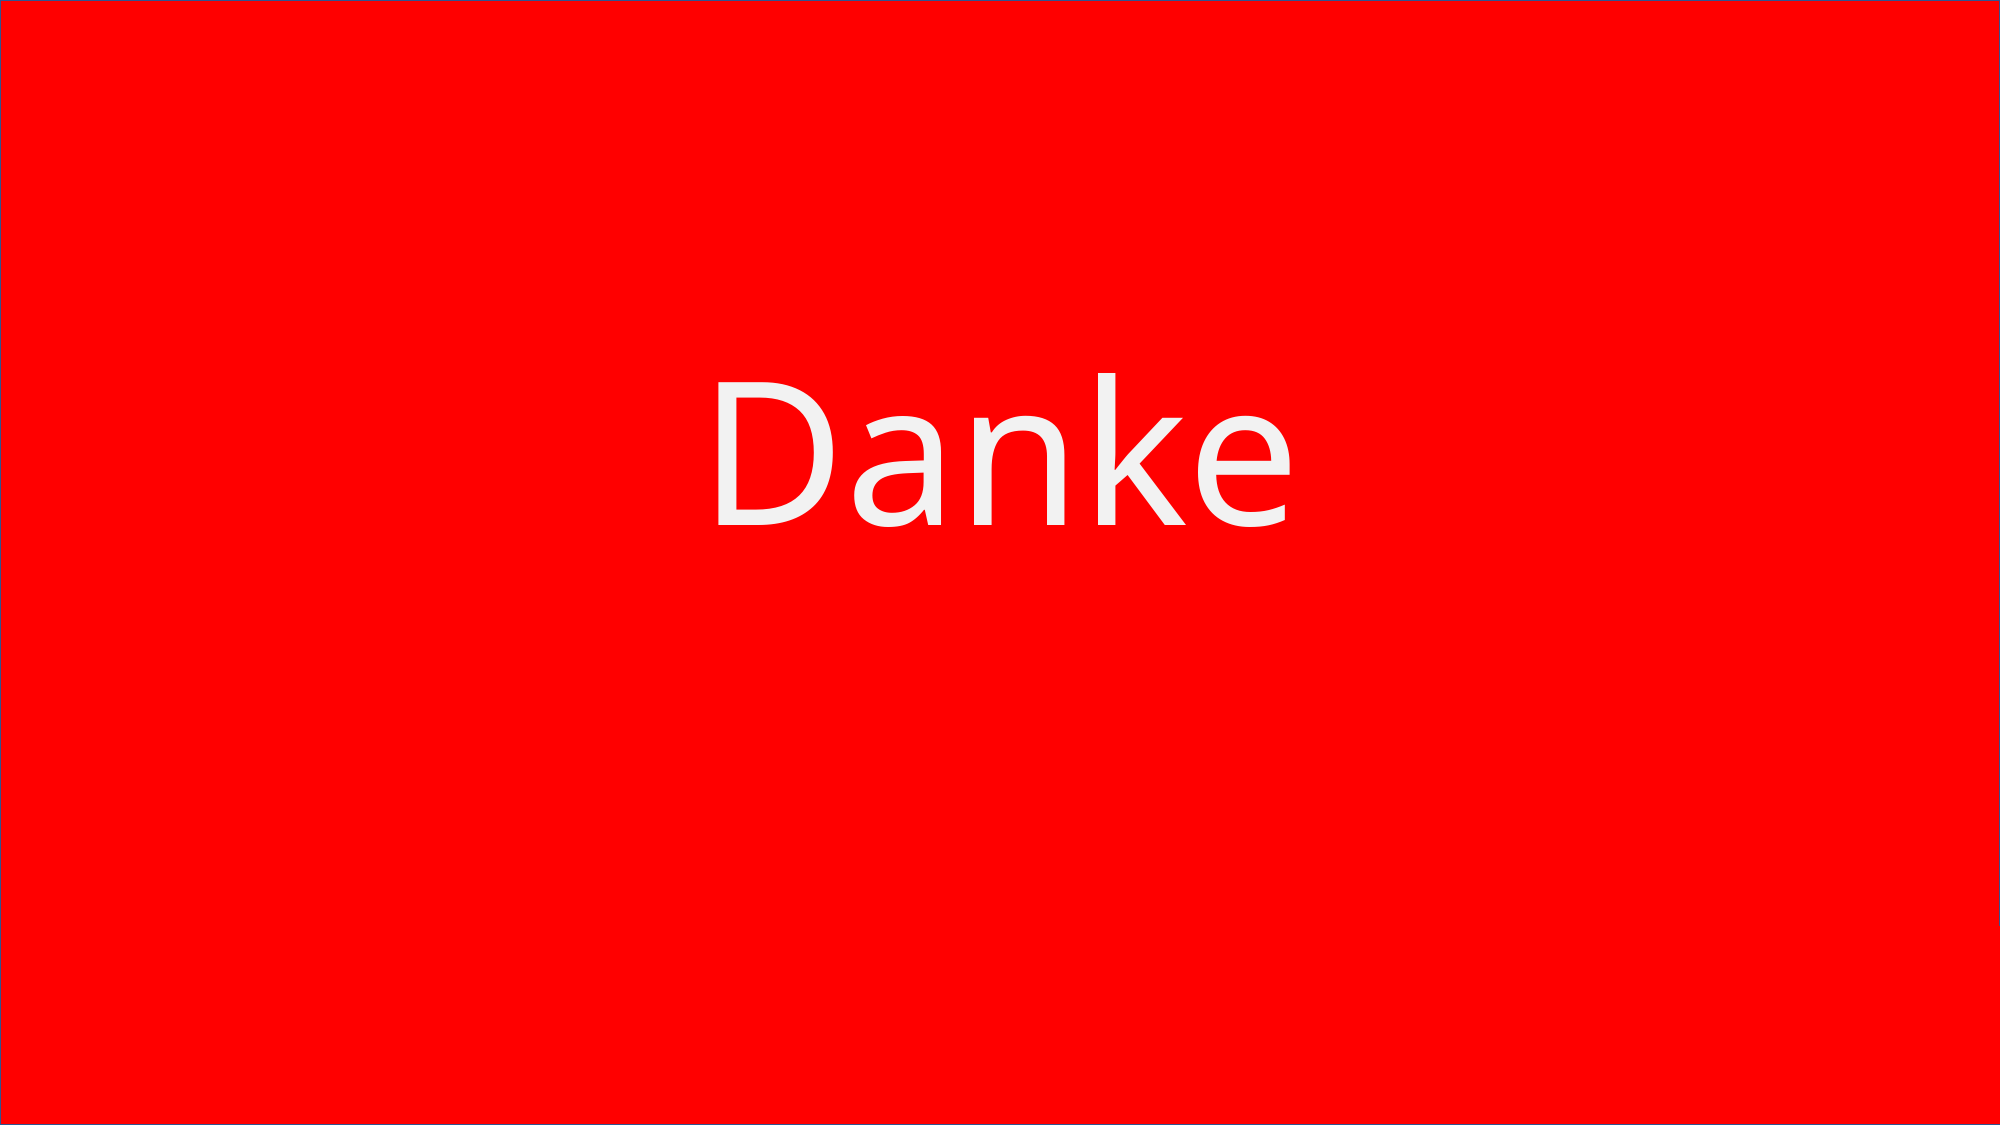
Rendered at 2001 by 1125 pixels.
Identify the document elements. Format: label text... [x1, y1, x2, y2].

text_box [0, 0, 2000, 1125]
title Danke [249, 184, 1750, 576]
